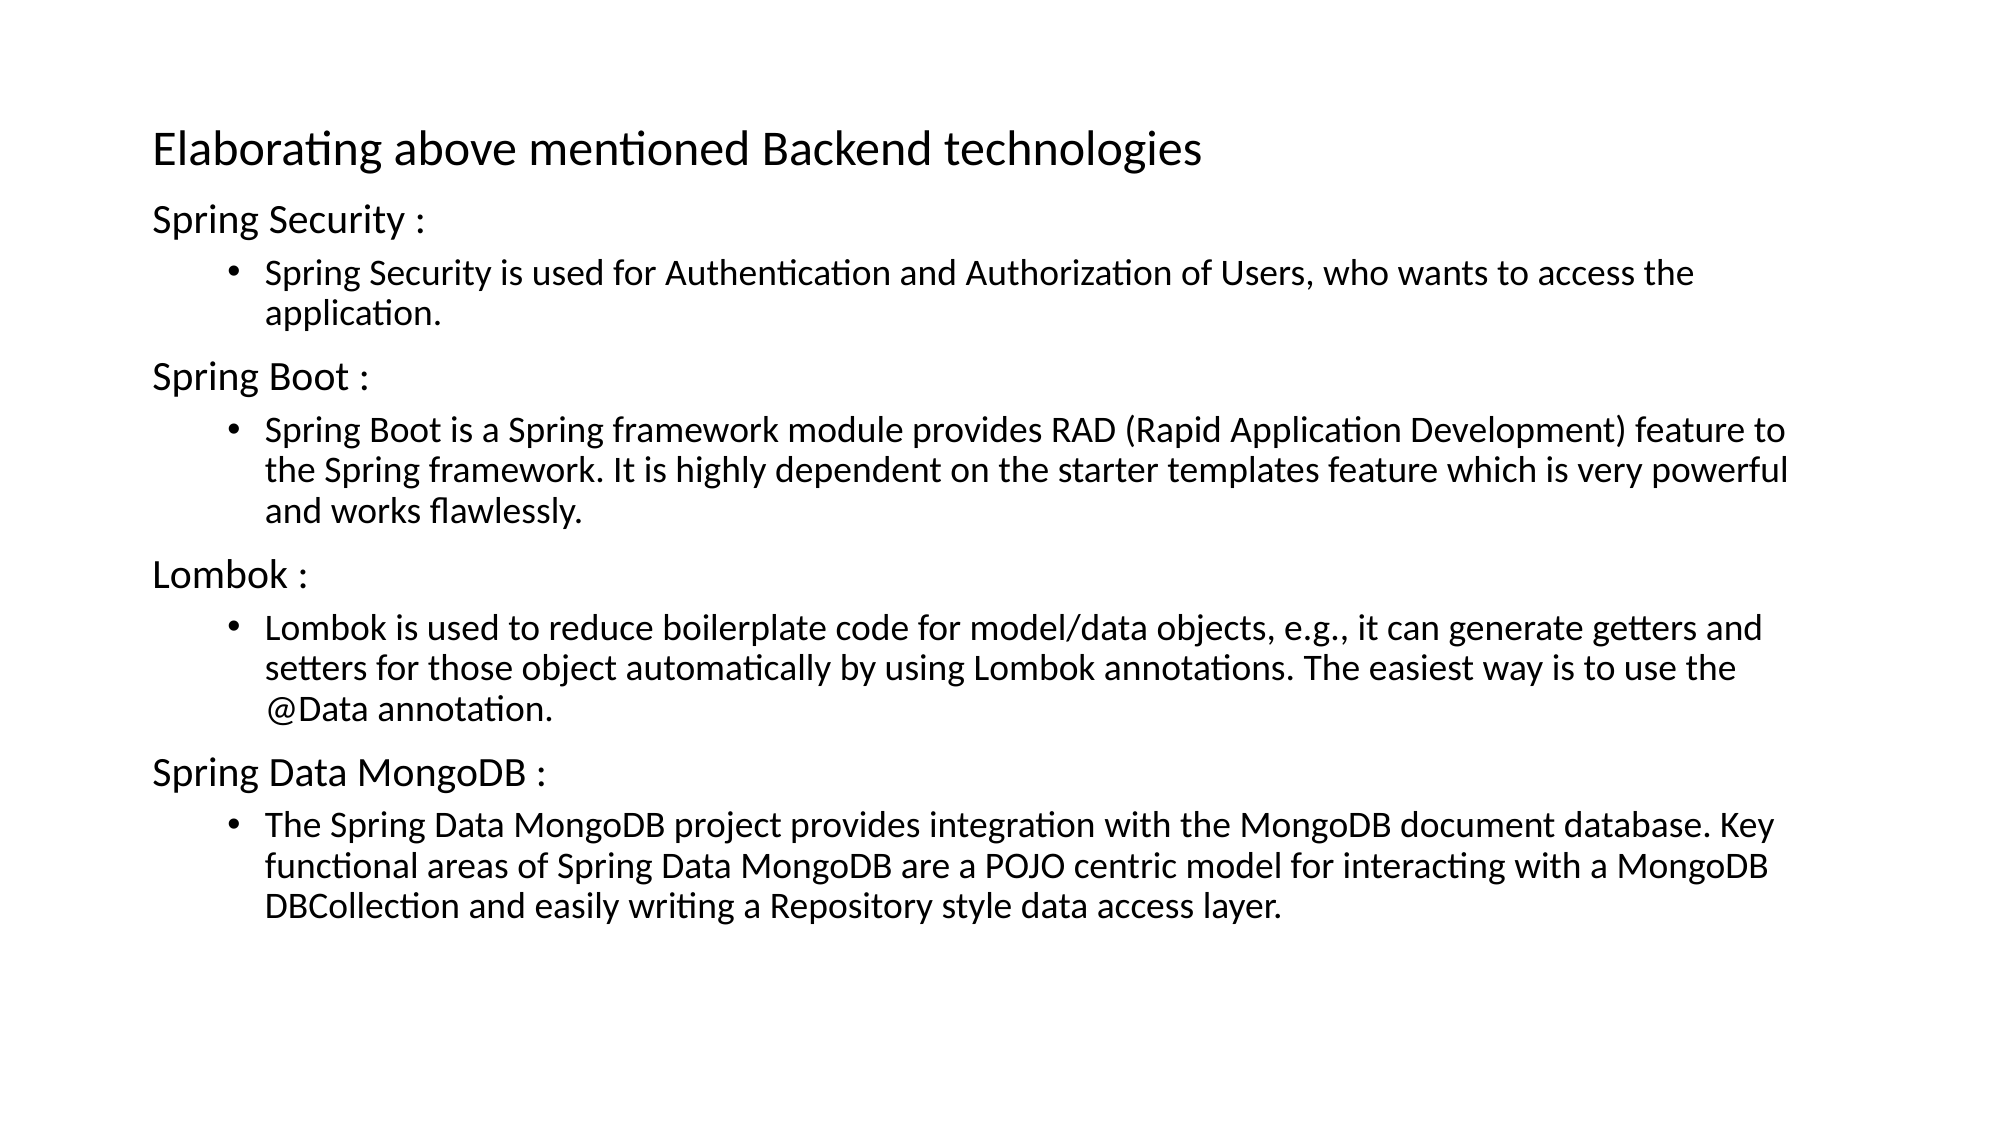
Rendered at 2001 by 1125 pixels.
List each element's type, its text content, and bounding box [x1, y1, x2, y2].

list Elaborating above mentioned Backend technologies Spring Security : Spring Security is used for Authentication and Authorization of Users, who wants to access the application. Spring Boot : Spring Boot is a Spring framework module provides RAD (Rapid Application Development) feature to the Spring framework. It is highly dependent on the starter templates feature which is very powerful and works flawlessly. Lombok : Lombok is used to reduce boilerplate code for model/data objects, e.g., it can generate getters and setters for those object automatically by using Lombok annotations. The easiest way is to use the @Data annotation. Spring Data MongoDB : The Spring Data MongoDB project provides integration with the MongoDB document database. Key functional areas of Spring Data MongoDB are a POJO centric model for interacting with a MongoDB DBCollection and easily writing a Repository style data access layer. [137, 115, 1863, 1014]
